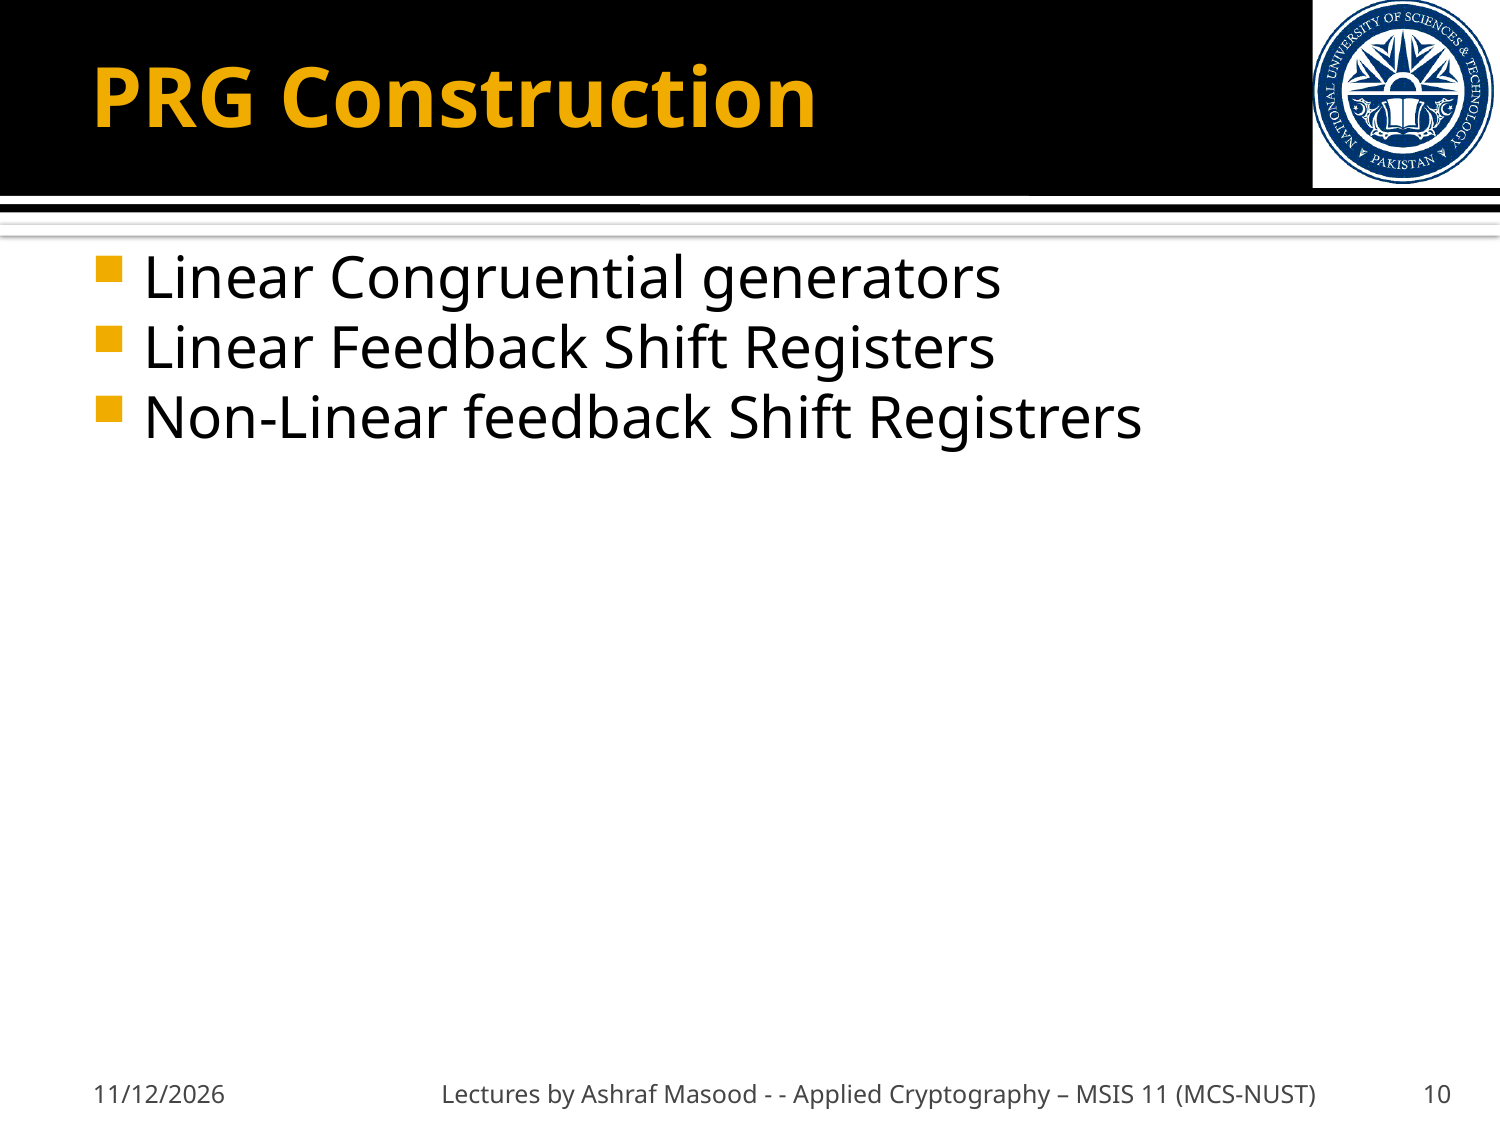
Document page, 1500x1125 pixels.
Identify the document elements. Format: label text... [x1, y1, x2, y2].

slide_number 10 [1345, 1067, 1467, 1113]
list Linear Congruential generators Linear Feedback Shift Registers Non-Linear feedback Shift Registrers [62, 224, 1463, 1063]
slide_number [75, 1067, 425, 1113]
footer Lectures by Ashraf Masood - - Applied Cryptography – MSIS 11 (MCS-NUST) [433, 1067, 1338, 1113]
title PRG Construction [75, 12, 1313, 175]
picture [1312, 0, 1500, 188]
